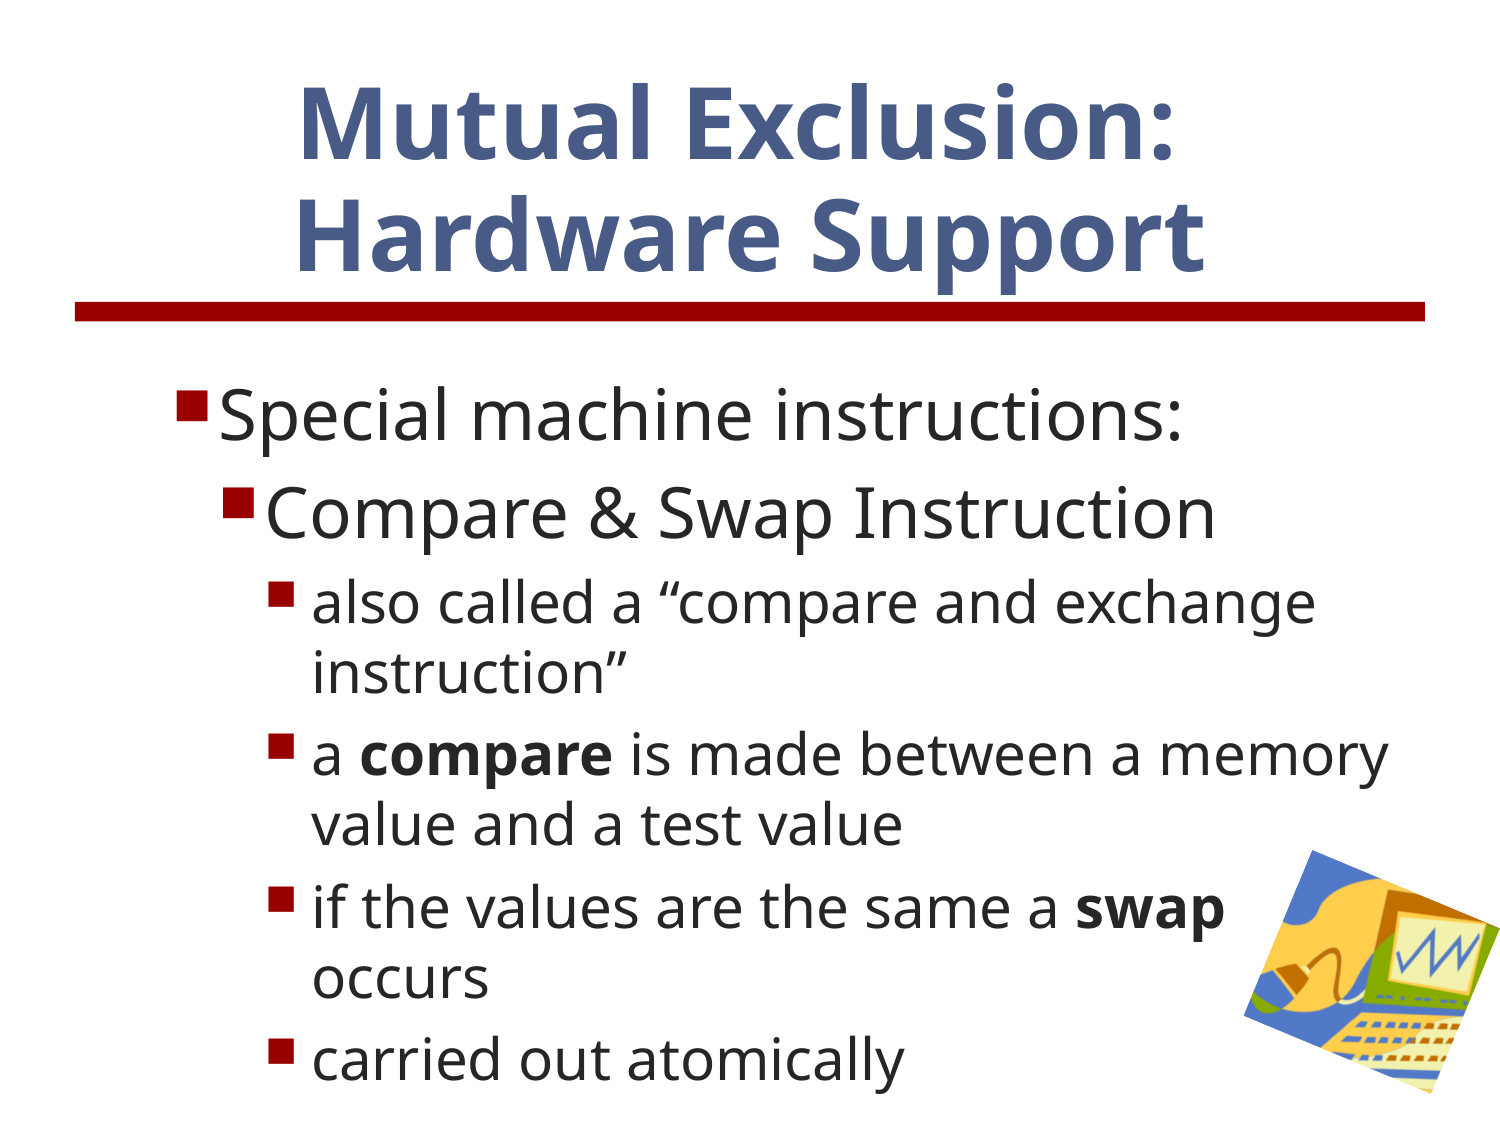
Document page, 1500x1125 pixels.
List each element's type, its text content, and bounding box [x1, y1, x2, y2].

title Mutual Exclusion: Hardware Support [108, 74, 1392, 292]
picture [1269, 881, 1475, 1063]
list Special machine instructions: Compare & Swap Instruction also called a “compare and exchange instruction” a compare is made between a memory value and a test value if the values are the same a swap occurs carried out atomically [62, 362, 1425, 1088]
